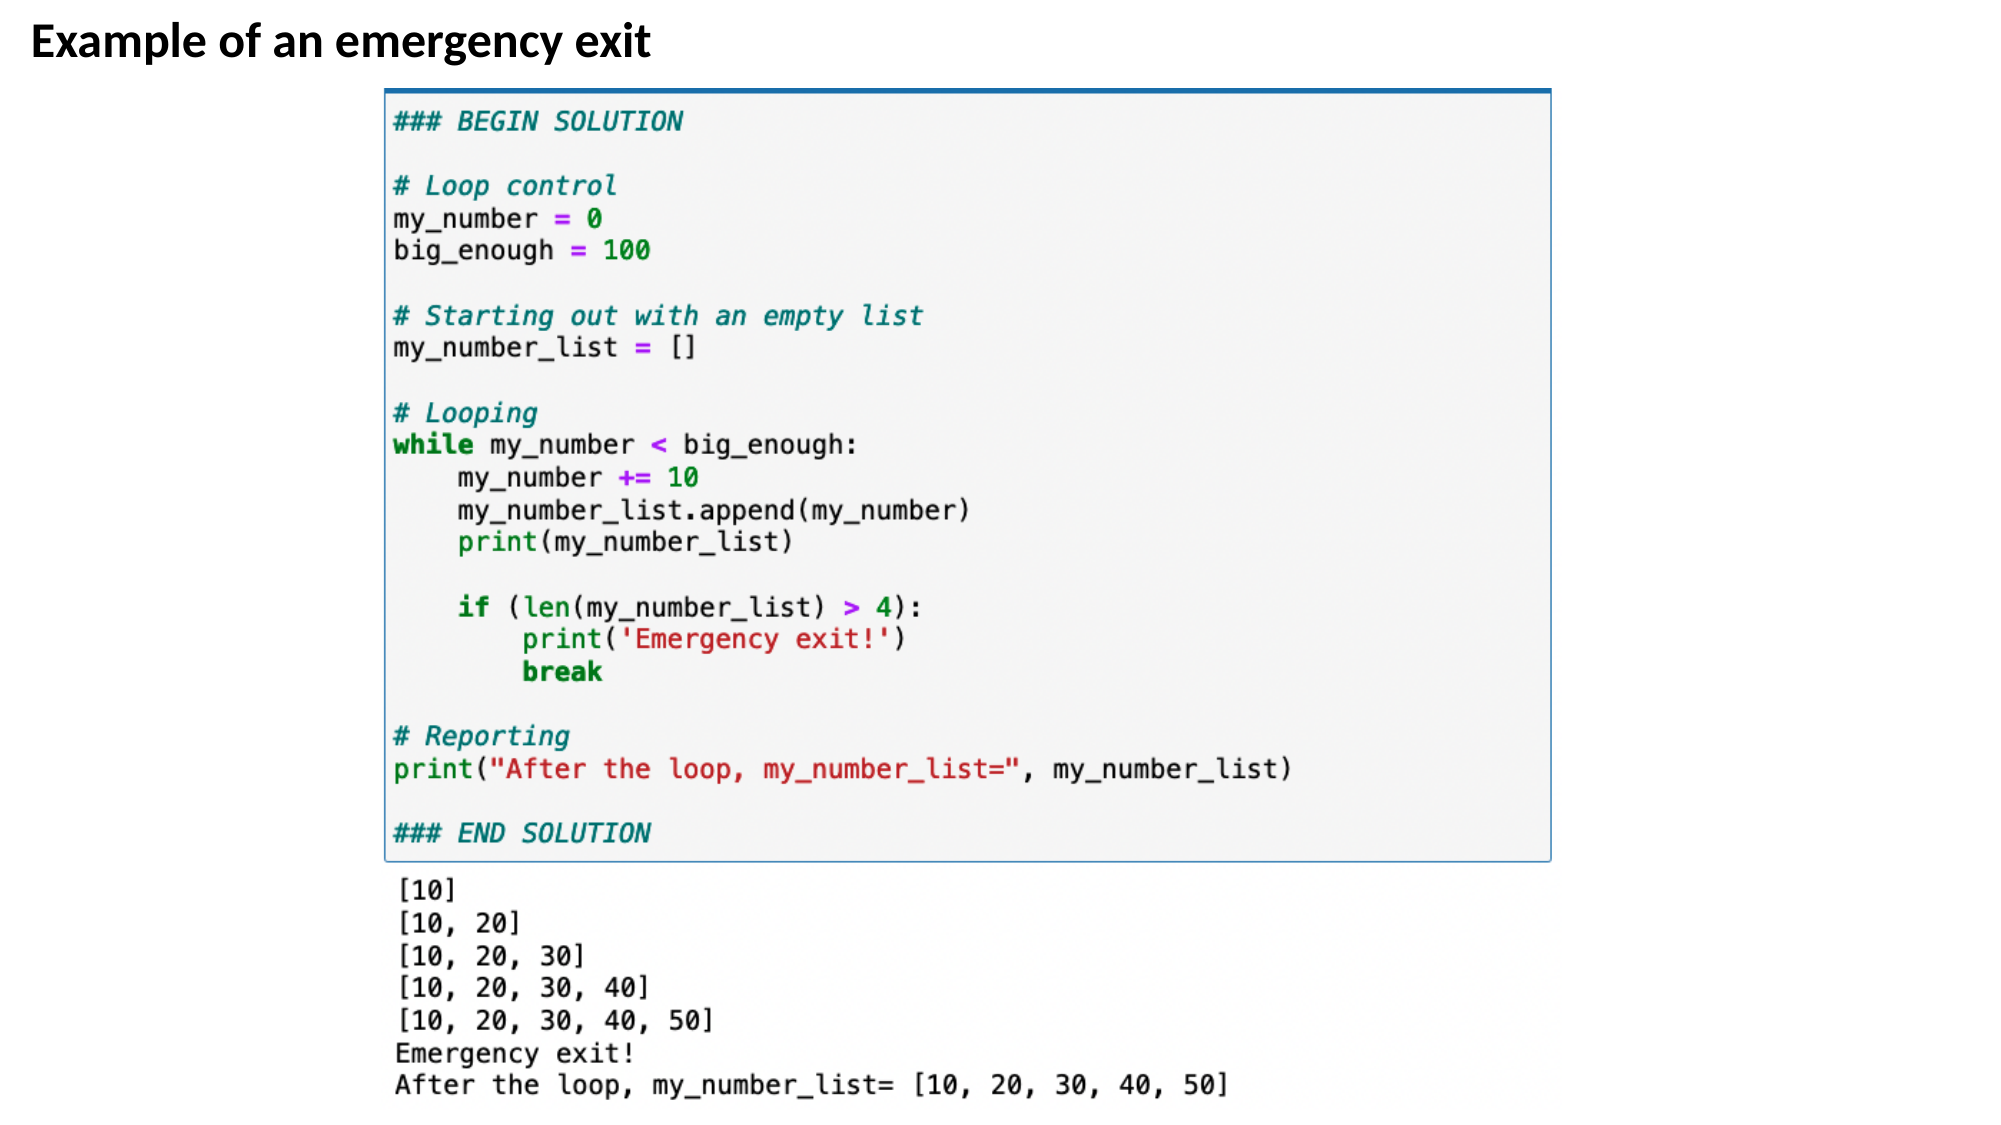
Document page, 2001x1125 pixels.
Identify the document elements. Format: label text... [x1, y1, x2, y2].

text_box Example of an emergency exit [16, 0, 1416, 75]
picture [380, 88, 1562, 1110]
